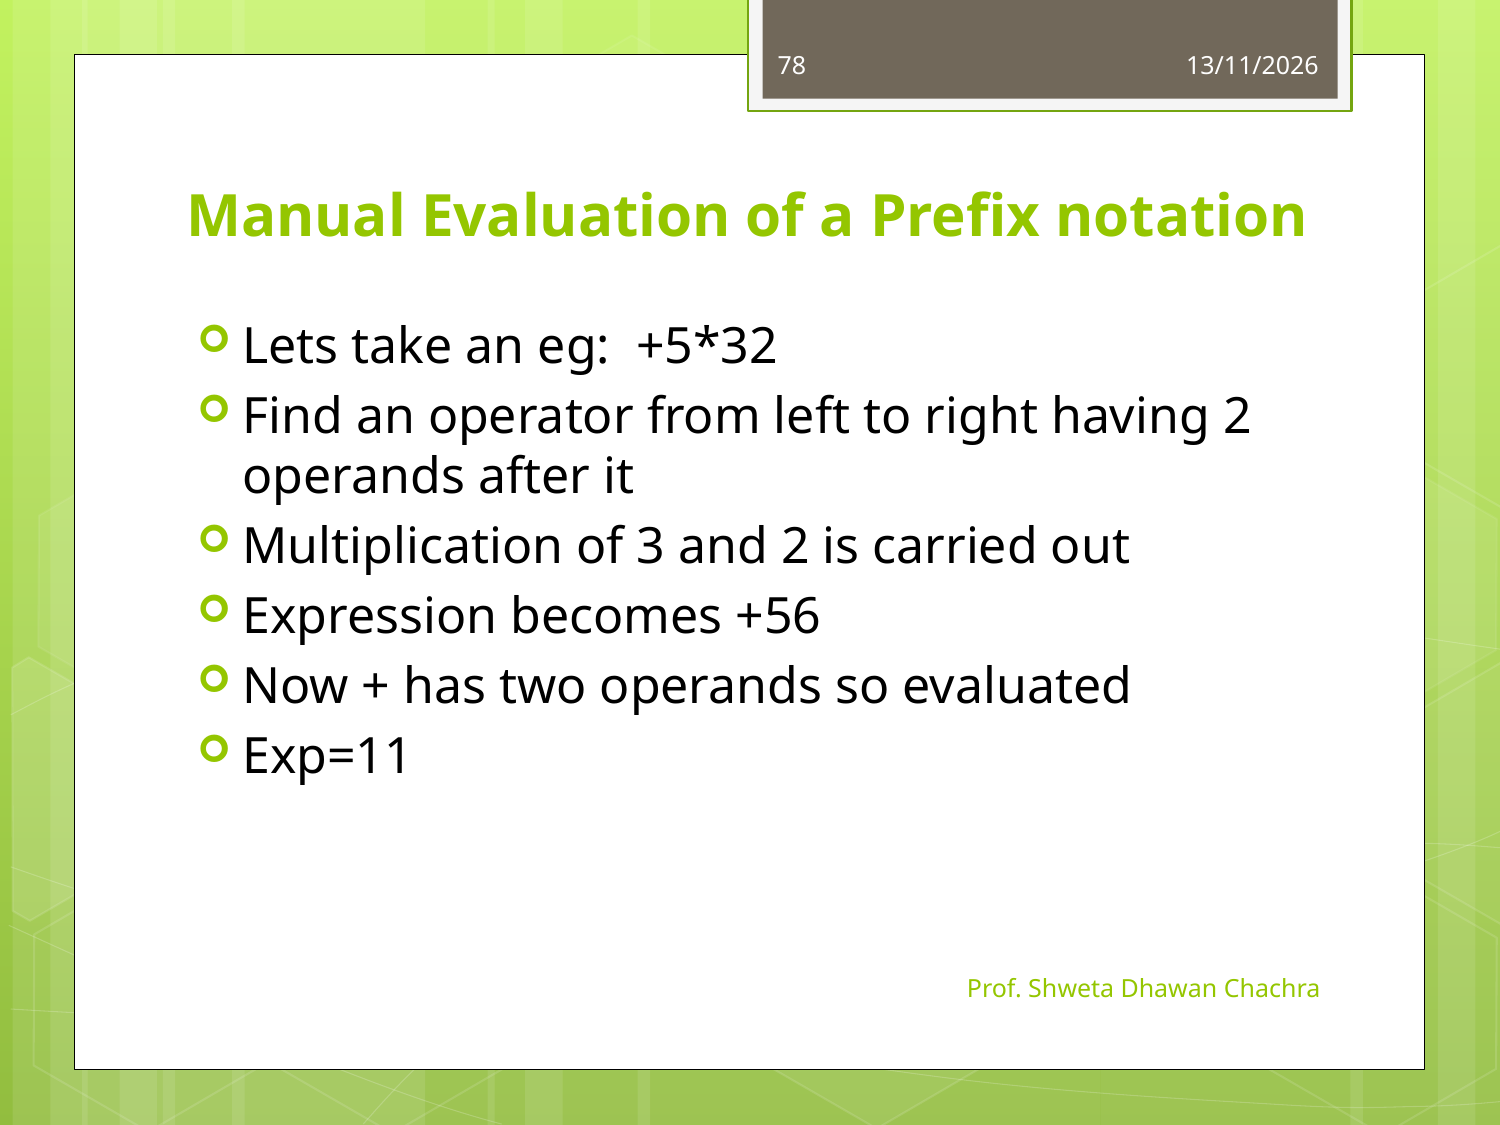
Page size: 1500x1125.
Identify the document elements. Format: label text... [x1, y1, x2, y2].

list Lets take an eg: +5*32 Find an operator from left to right having 2 operands after it Multiplication of 3 and 2 is carried out Expression becomes +56 Now + has two operands so evaluated Exp=11 [171, 305, 1283, 882]
title Manual Evaluation of a Prefix notation [171, 168, 1324, 256]
slide_number 78 [762, 36, 982, 97]
footer Prof. Shweta Dhawan Chachra [761, 960, 1336, 1020]
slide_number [983, 36, 1334, 97]
